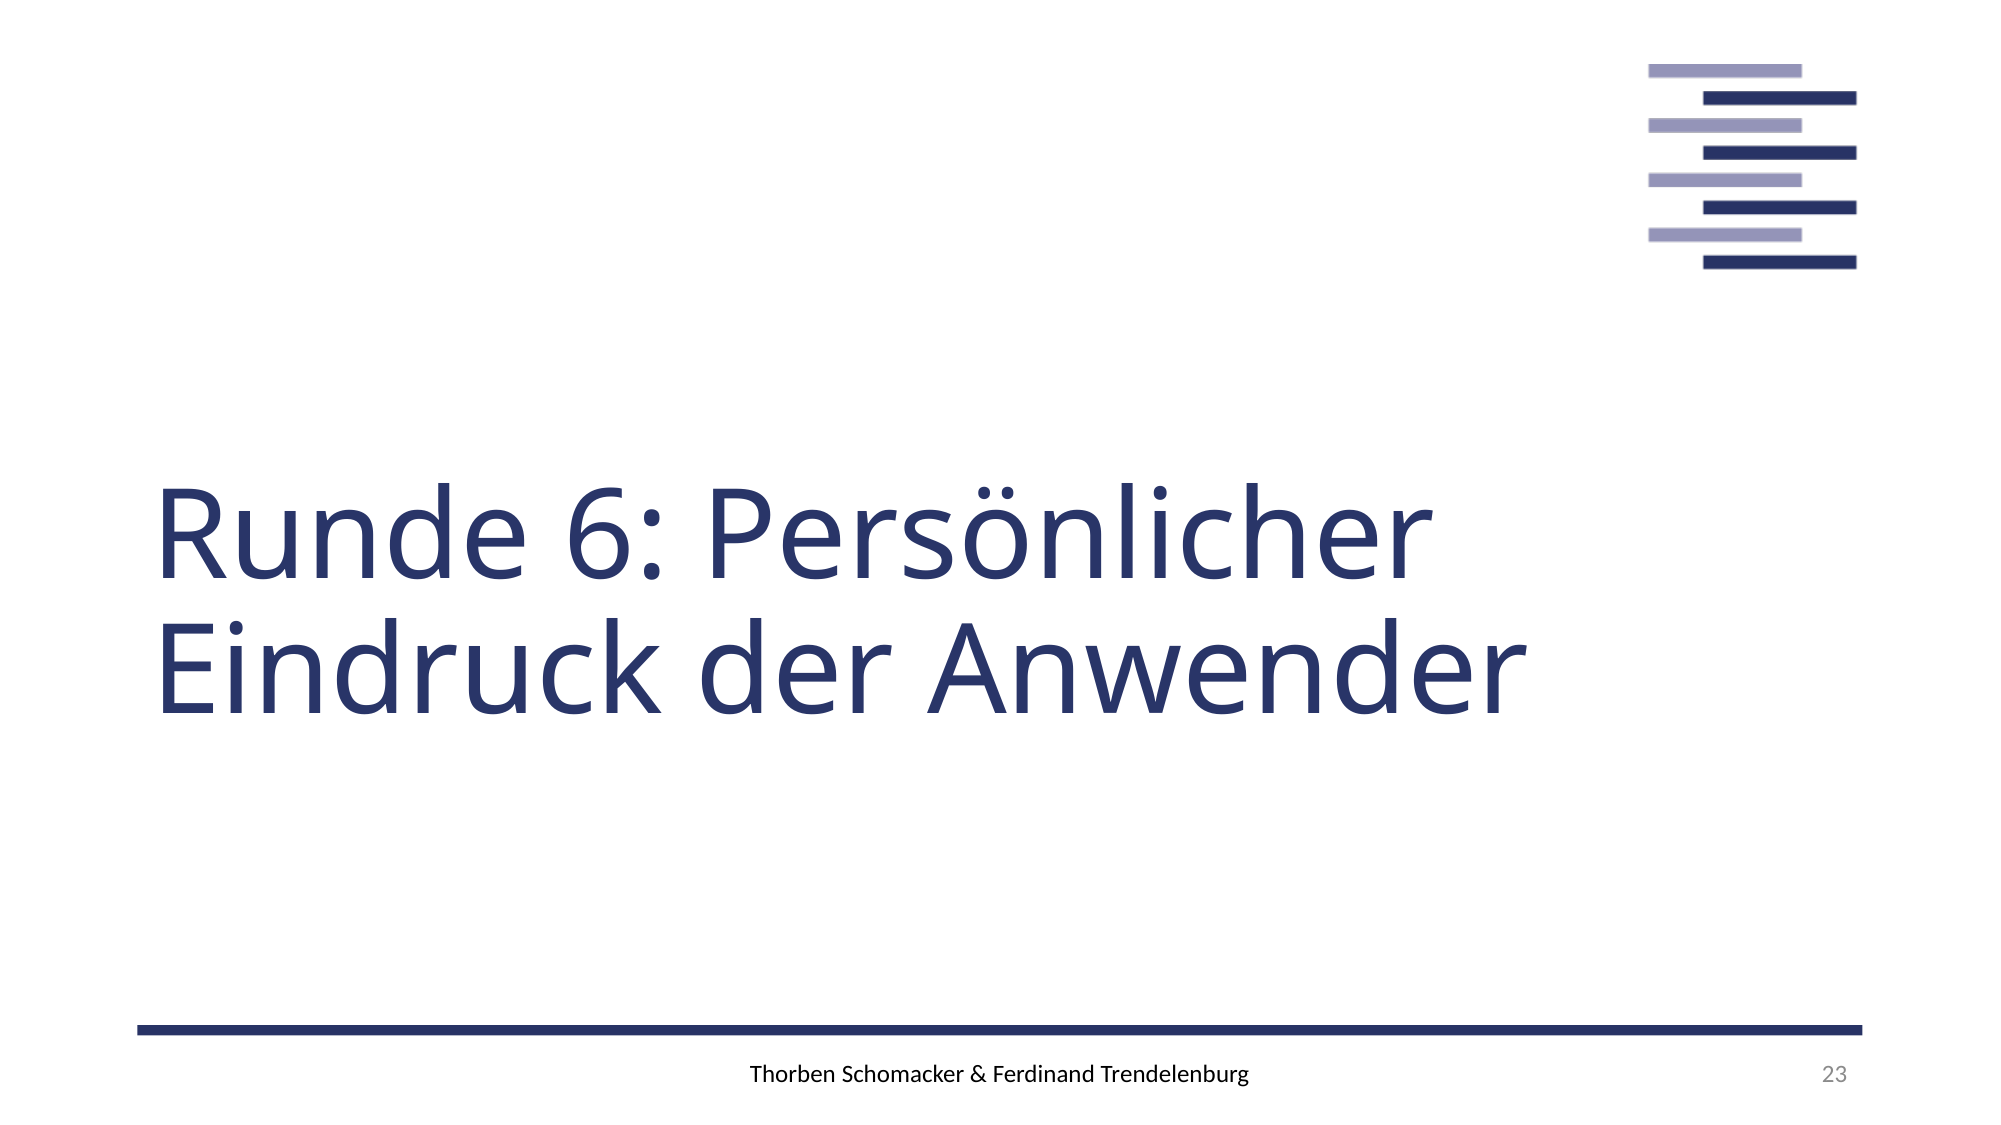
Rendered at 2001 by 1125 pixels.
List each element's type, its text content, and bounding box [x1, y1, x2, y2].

title Runde 6: Persönlicher Eindruck der Anwender [136, 280, 1862, 749]
picture [1641, 64, 1863, 278]
slide_number 23 [1412, 1042, 1863, 1103]
footer Thorben Schomacker & Ferdinand Trendelenburg [662, 1042, 1338, 1103]
